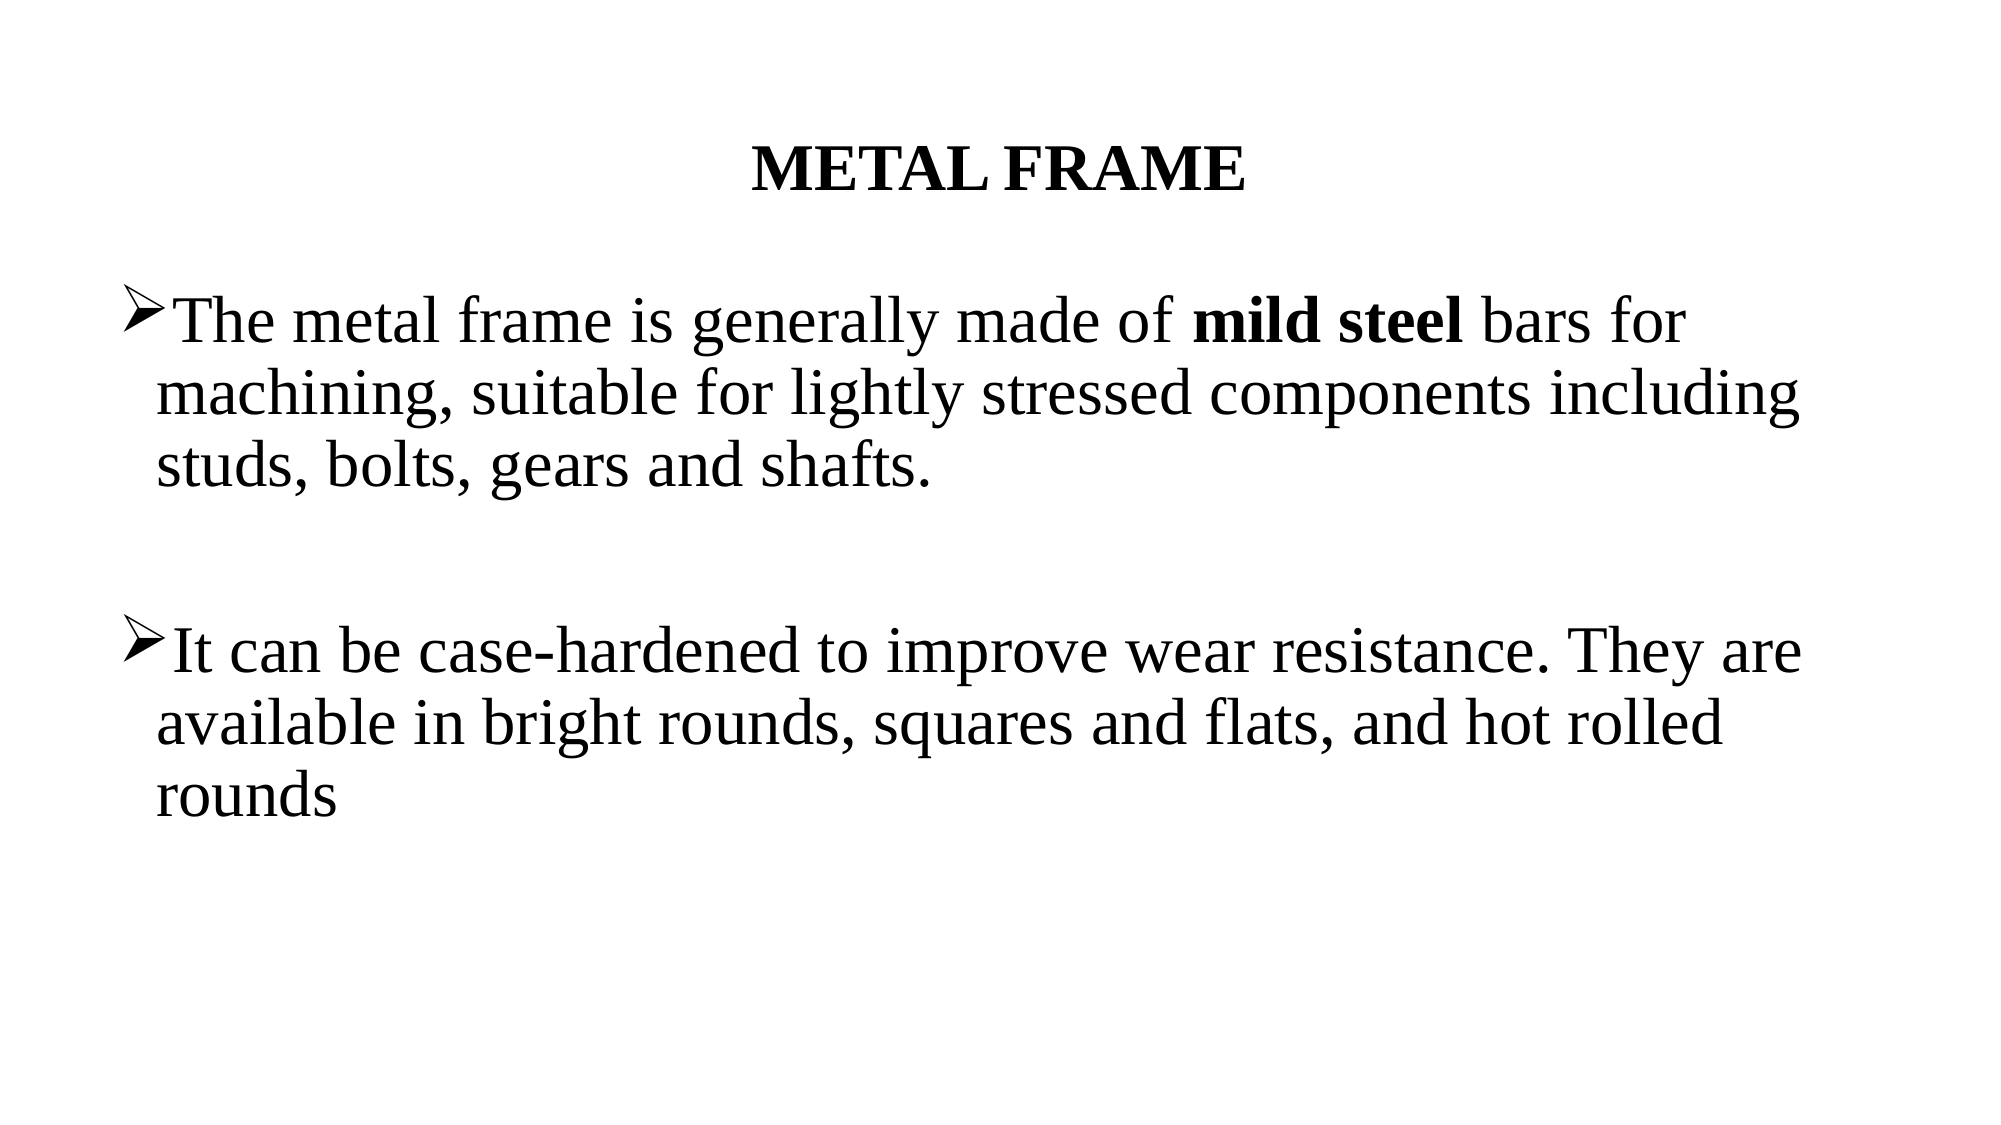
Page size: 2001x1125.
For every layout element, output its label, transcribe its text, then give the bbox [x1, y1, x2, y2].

list The metal frame is generally made of mild steel bars for machining, suitable for lightly stressed components including studs, bolts, gears and shafts. It can be case-hardened to improve wear resistance. They are available in bright rounds, squares and flats, and hot rolled rounds [103, 277, 1829, 992]
title METAL FRAME [137, 59, 1863, 278]
